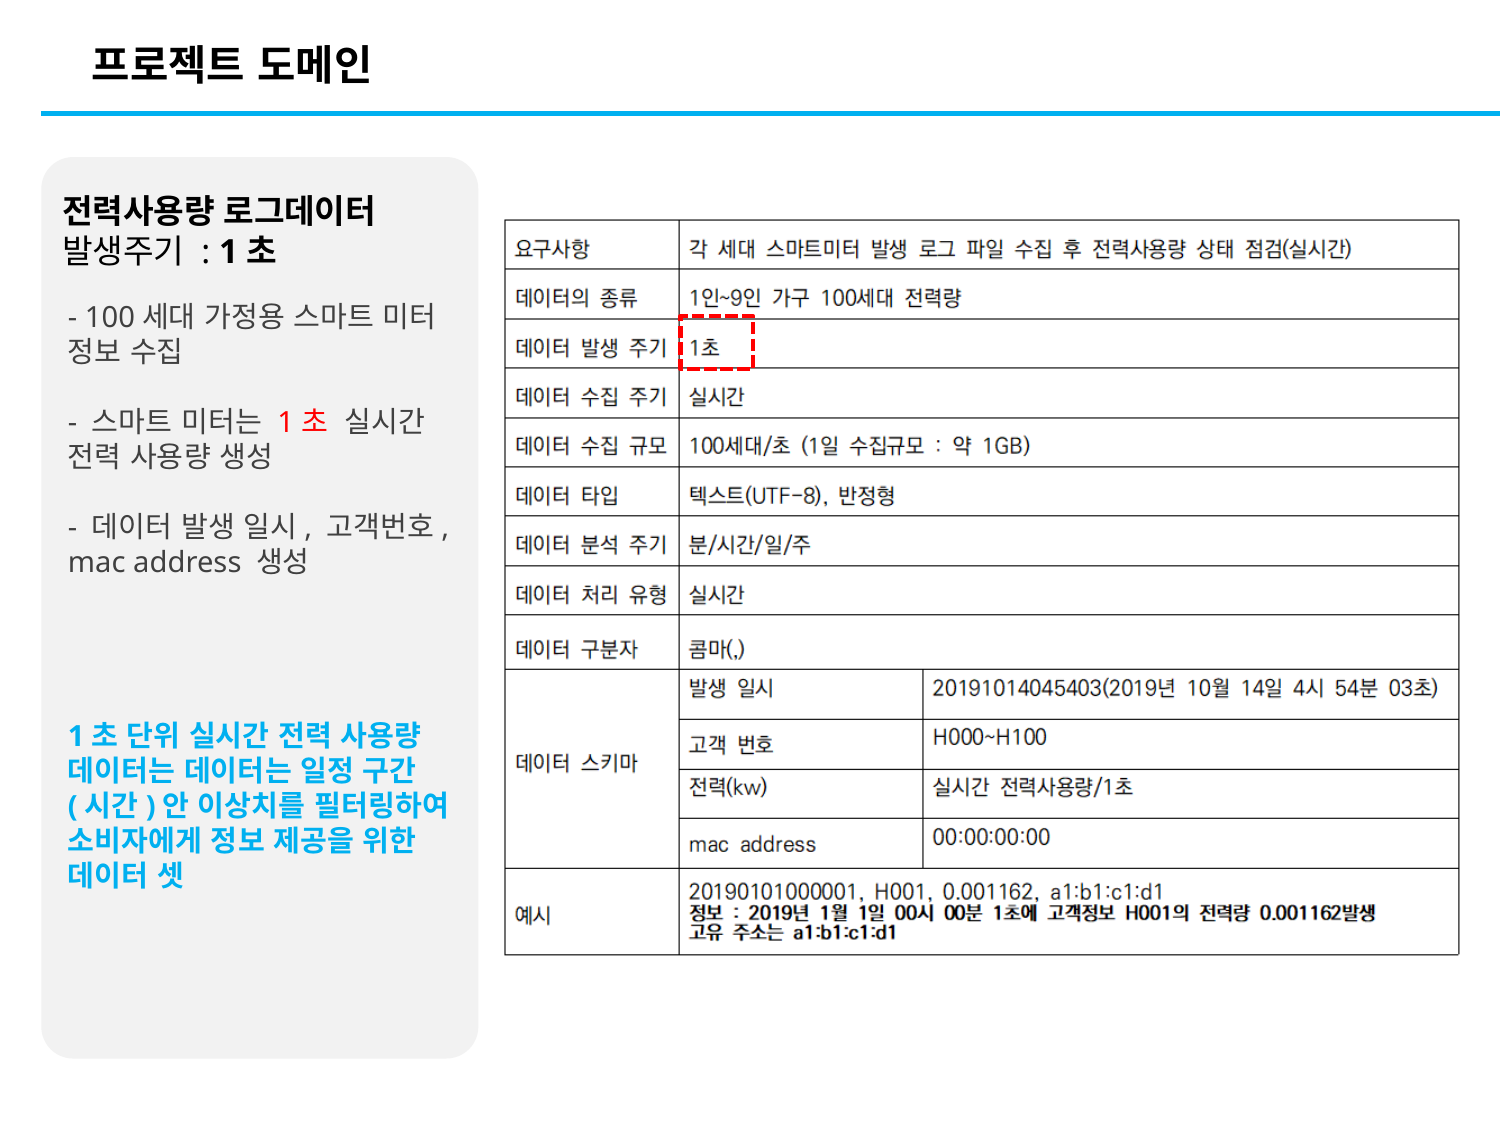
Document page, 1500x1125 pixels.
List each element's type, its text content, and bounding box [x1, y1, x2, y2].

text_box [39, 154, 481, 1061]
text_box 전력사용량 로그데이터 발생주기 : 1초 [47, 183, 497, 278]
text_box 프로젝트 도메인 [76, 30, 538, 96]
text_box - 100세대 가정용 스마트 미터 정보 수집 - 스마트 미터는 1초 실시간 전력 사용량 생성 - 데이터 발생 일시, 고객번호, mac address 생성 1초 단위 실시간 전력 사용량 데이터는 데이터는 일정 구간(시간)안 이상치를 필터링하여 소비자에게 정보 제공을 위한 데이터 셋 [53, 290, 467, 900]
picture [500, 214, 1464, 960]
